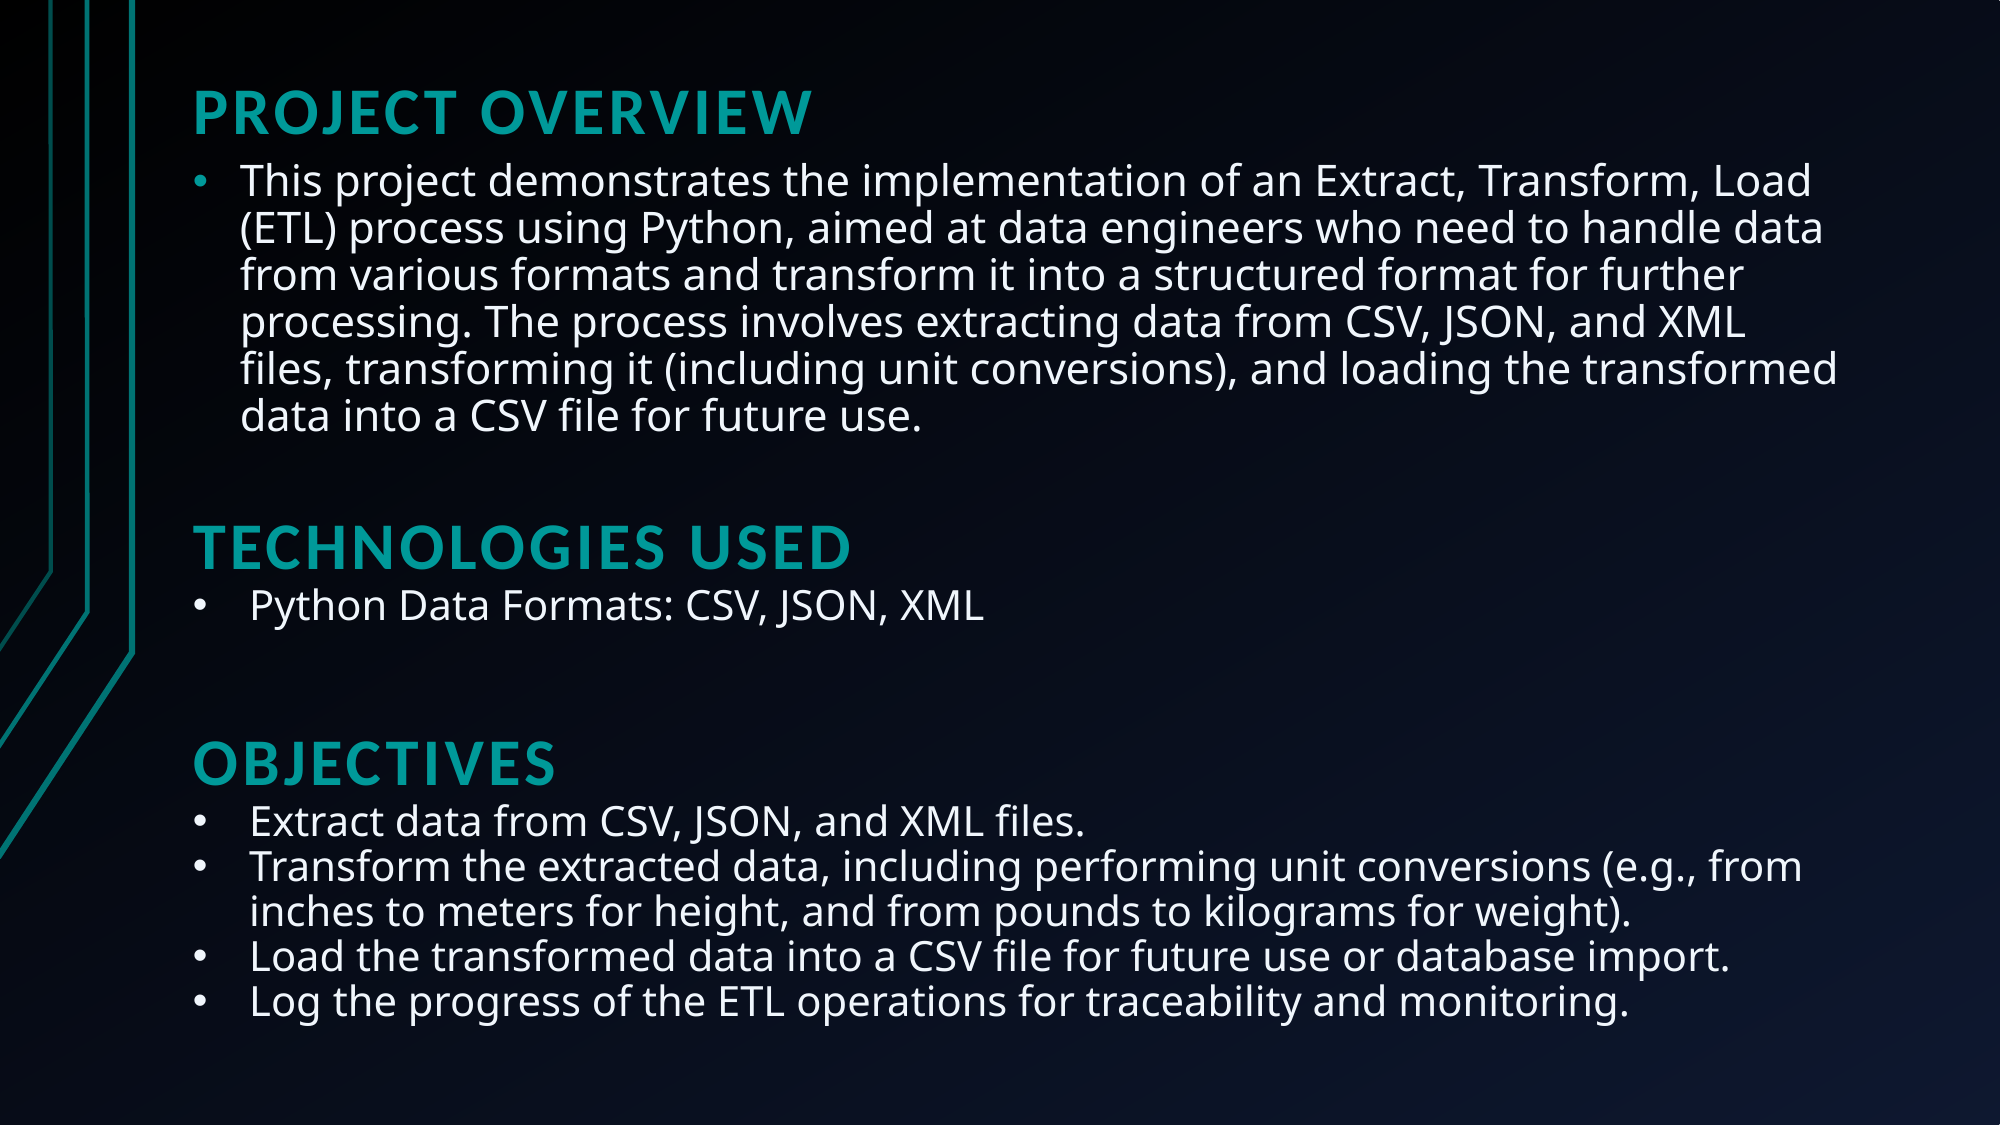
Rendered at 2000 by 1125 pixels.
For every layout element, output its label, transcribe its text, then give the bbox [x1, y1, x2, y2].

text_box Objectives Extract data from CSV, JSON, and XML files. Transform the extracted data, including performing unit conversions (e.g., from inches to meters for height, and from pounds to kilograms for weight). Load the transformed data into a CSV file for future use or database import. Log the progress of the ETL operations for traceability and monitoring. [172, 727, 1851, 1035]
text_box Technologies Used Python Data Formats: CSV, JSON, XML [172, 485, 1851, 640]
title Project Overview [172, 42, 1873, 149]
list This project demonstrates the implementation of an Extract, Transform, Load (ETL) process using Python, aimed at data engineers who need to handle data from various formats and transform it into a structured format for further processing. The process involves extracting data from CSV, JSON, and XML files, transforming it (including unit conversions), and loading the transformed data into a CSV file for future use. [172, 149, 1873, 457]
